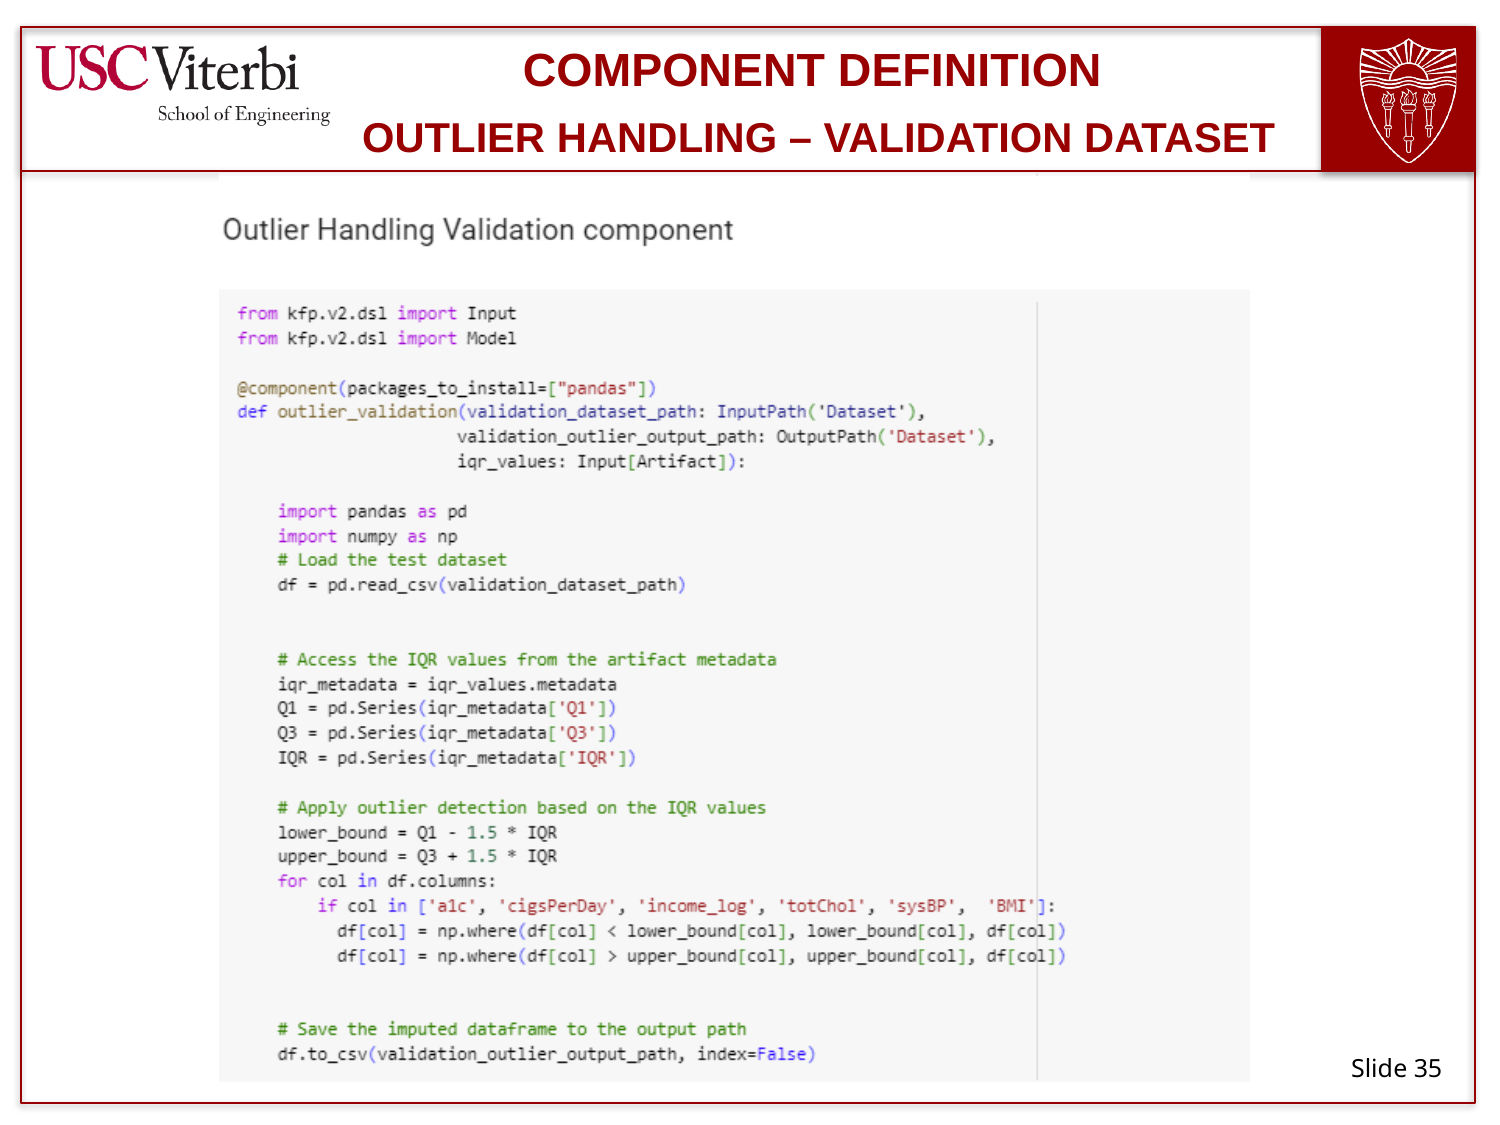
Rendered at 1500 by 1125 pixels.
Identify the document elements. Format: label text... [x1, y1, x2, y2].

picture [218, 173, 1251, 1093]
list Outlier handling – validation dataset [333, 103, 1304, 165]
title Component Definition [333, 33, 1304, 103]
